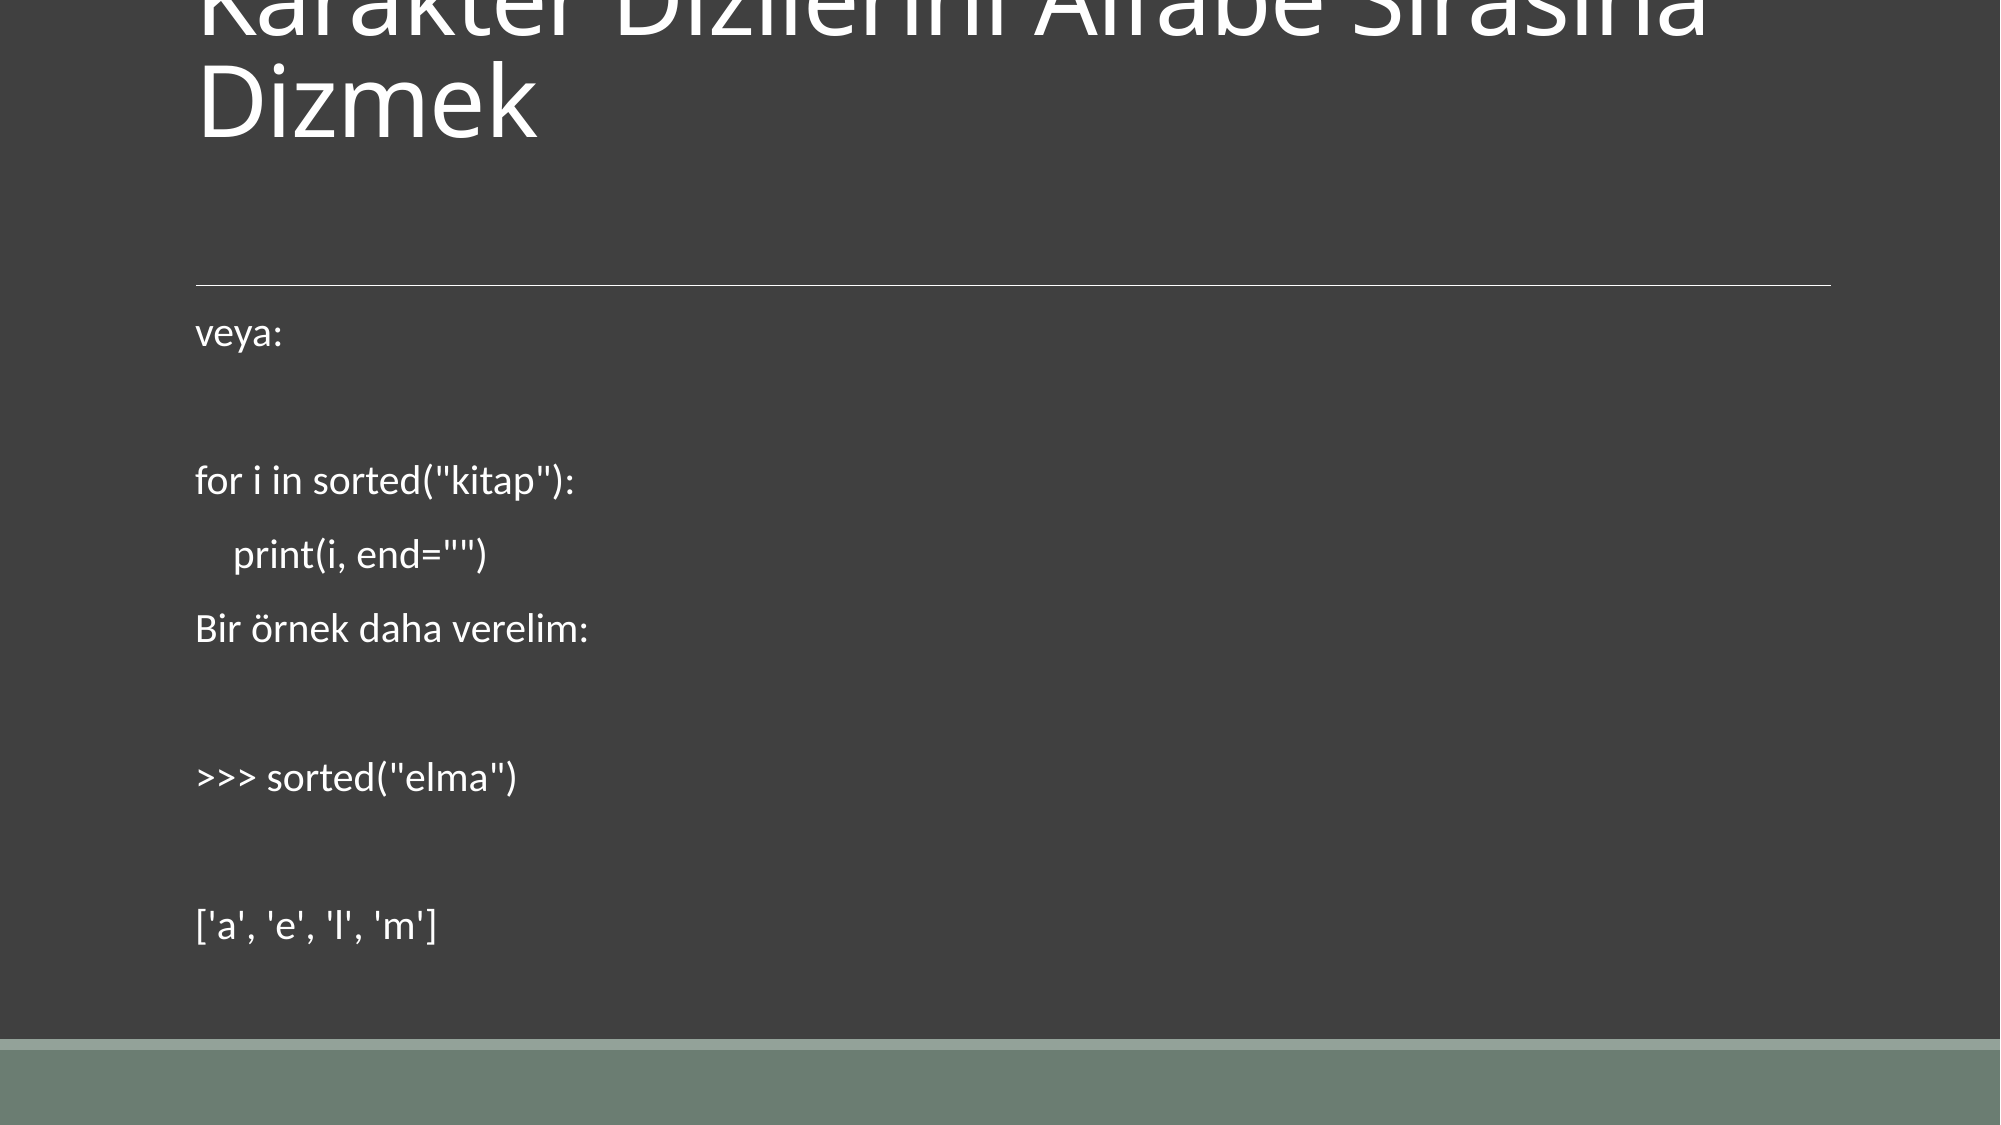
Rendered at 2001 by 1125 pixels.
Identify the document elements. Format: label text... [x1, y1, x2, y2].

title Karakter Dizilerini Alfabe Sırasına Dizmek [180, 47, 1830, 285]
list veya: for i in sorted("kitap"): print(i, end="") Bir örnek daha verelim: >>> sorted("elma") ['a', 'e', 'l', 'm'] [180, 302, 1830, 963]
